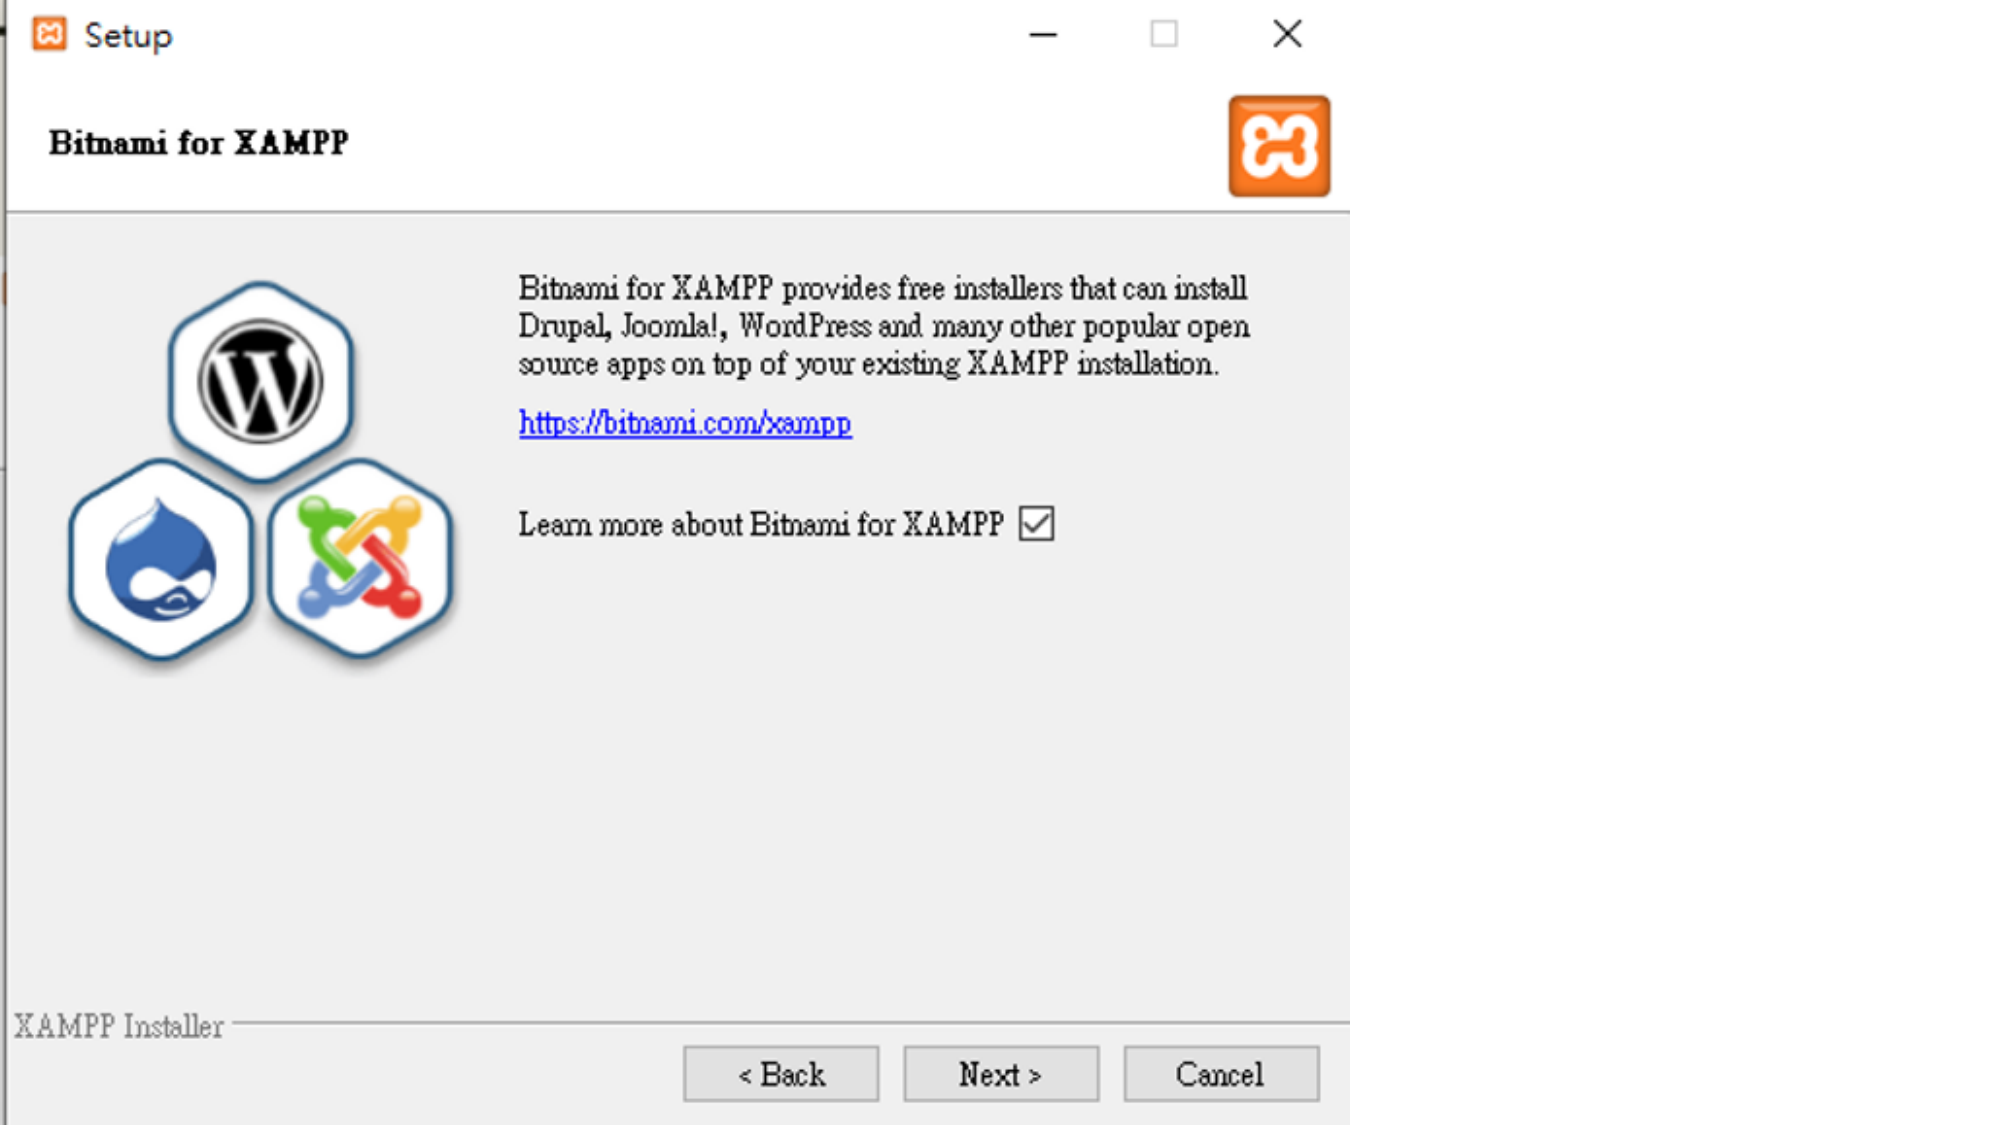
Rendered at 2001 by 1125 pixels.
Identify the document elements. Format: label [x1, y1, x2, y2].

picture [0, 0, 1350, 1125]
